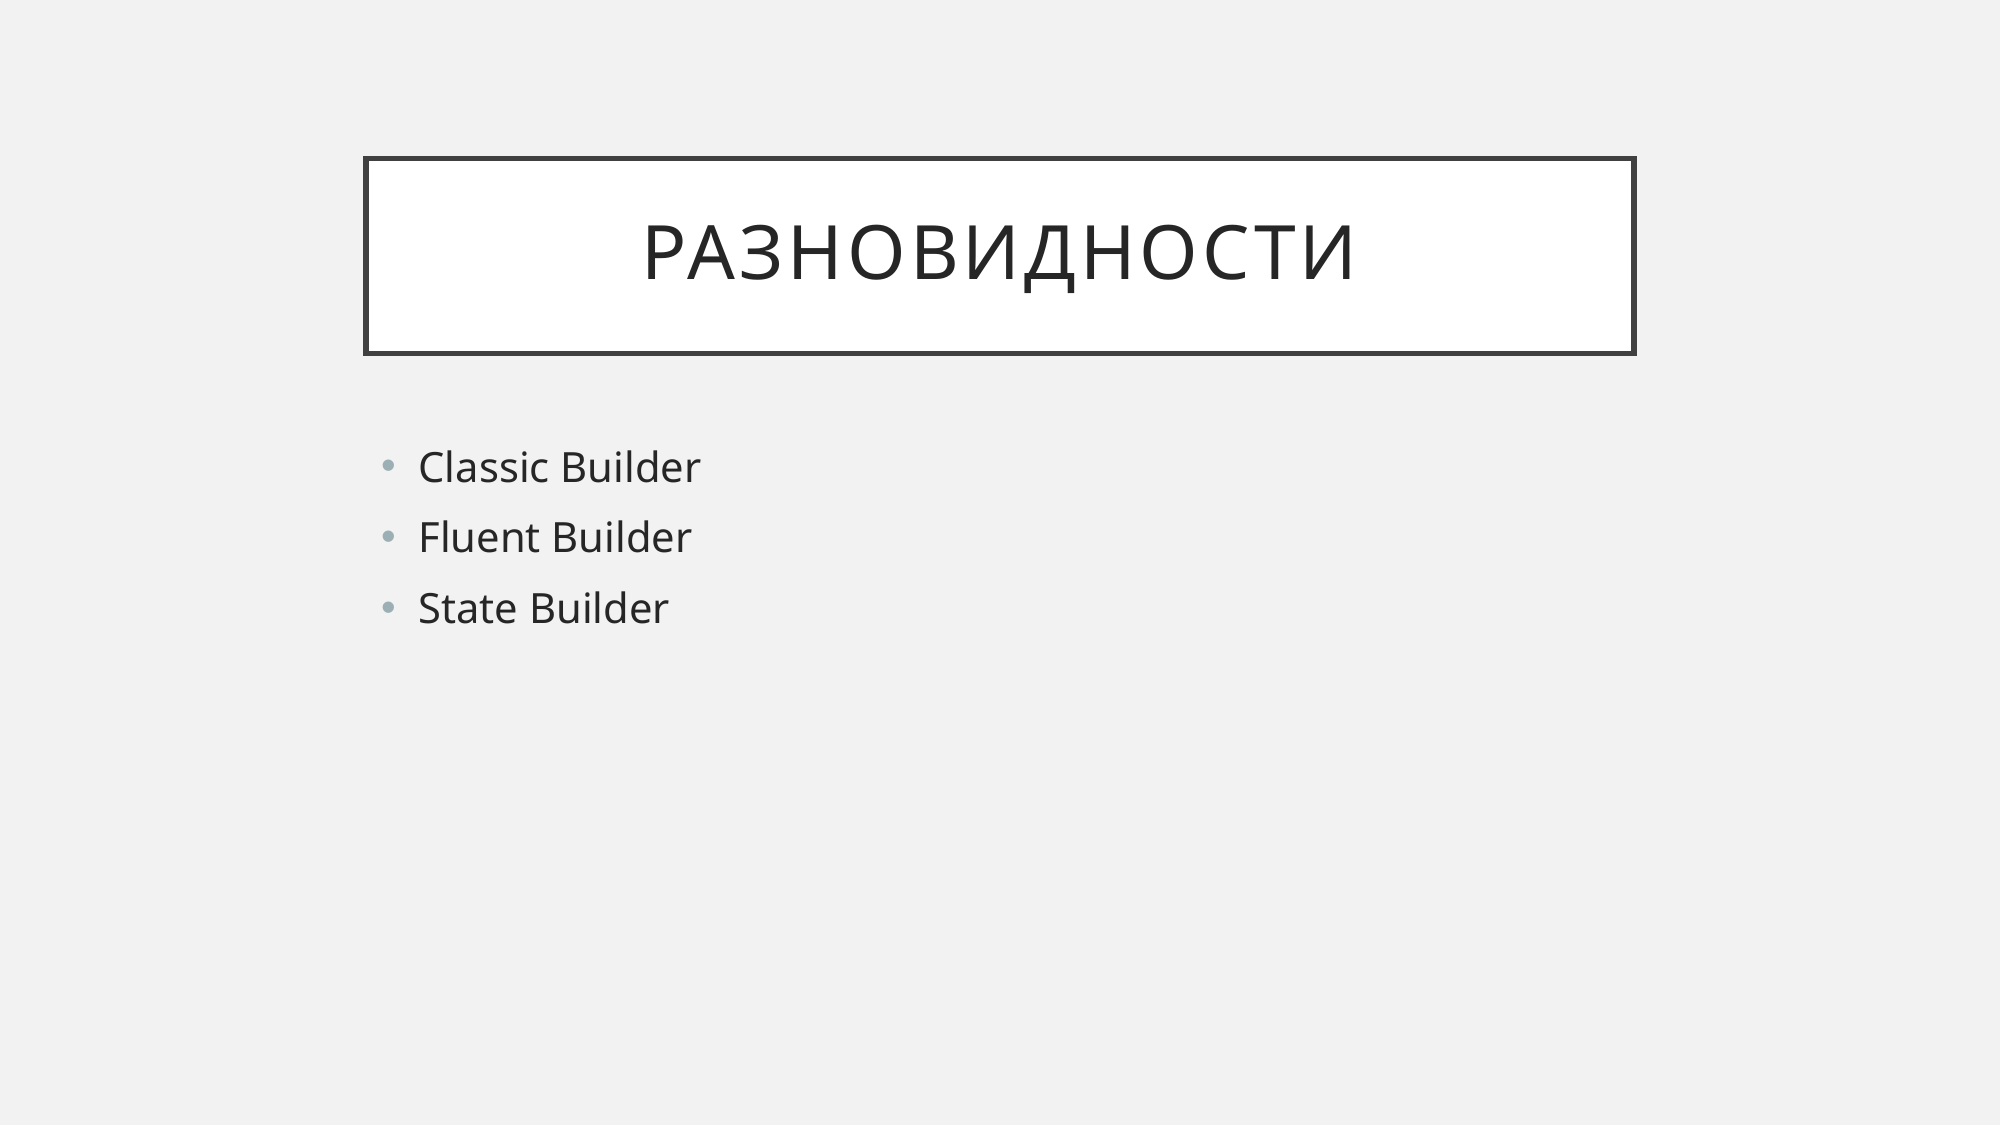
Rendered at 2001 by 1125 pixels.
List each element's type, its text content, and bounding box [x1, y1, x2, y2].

list Classic Builder Fluent Builder State Builder [366, 432, 1634, 942]
title Разновидности [363, 156, 1637, 356]
